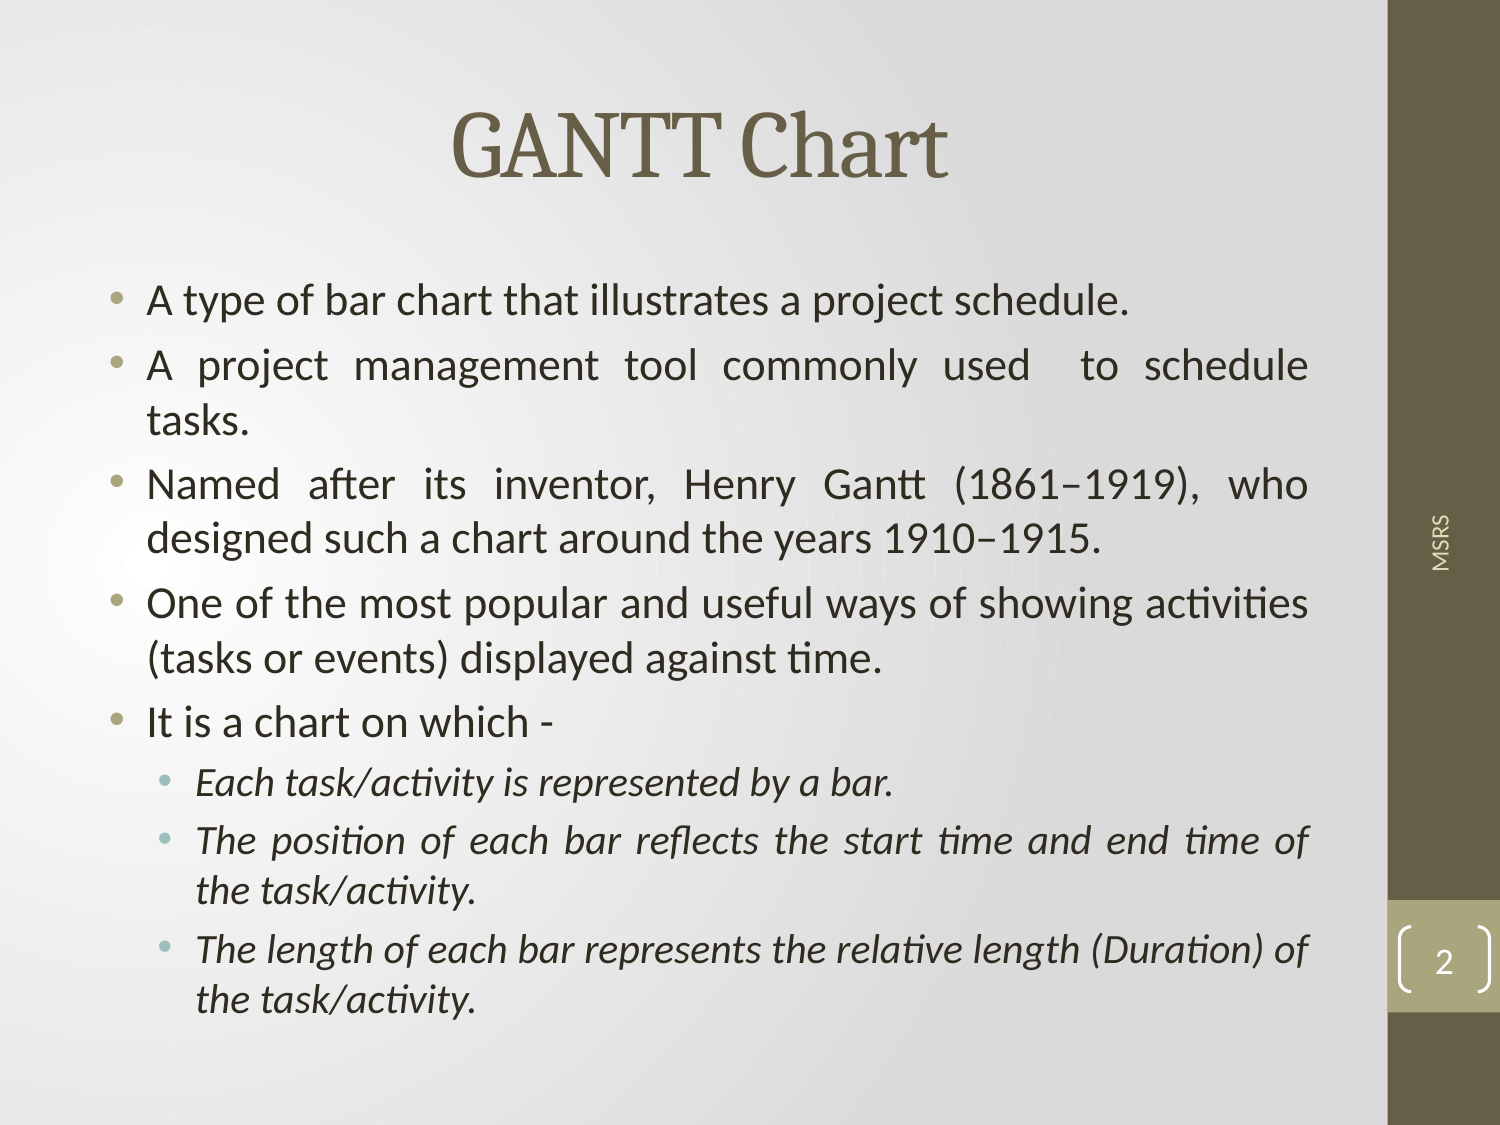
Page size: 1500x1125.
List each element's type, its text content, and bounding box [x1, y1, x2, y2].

list A type of bar chart that illustrates a project schedule. A project management tool commonly used to schedule tasks. Named after its inventor, Henry Gantt (1861–1919), who designed such a chart around the years 1910–1915. One of the most popular and useful ways of showing activities (tasks or events) displayed against time. It is a chart on which - Each task/activity is represented by a bar. The position of each bar reflects the start time and end time of the task/activity. The length of each bar represents the relative length (Duration) of the task/activity. [75, 262, 1325, 1050]
slide_number 2 [1397, 925, 1492, 994]
footer MSRS [1408, 500, 1469, 889]
title GANTT Chart [75, 45, 1325, 233]
